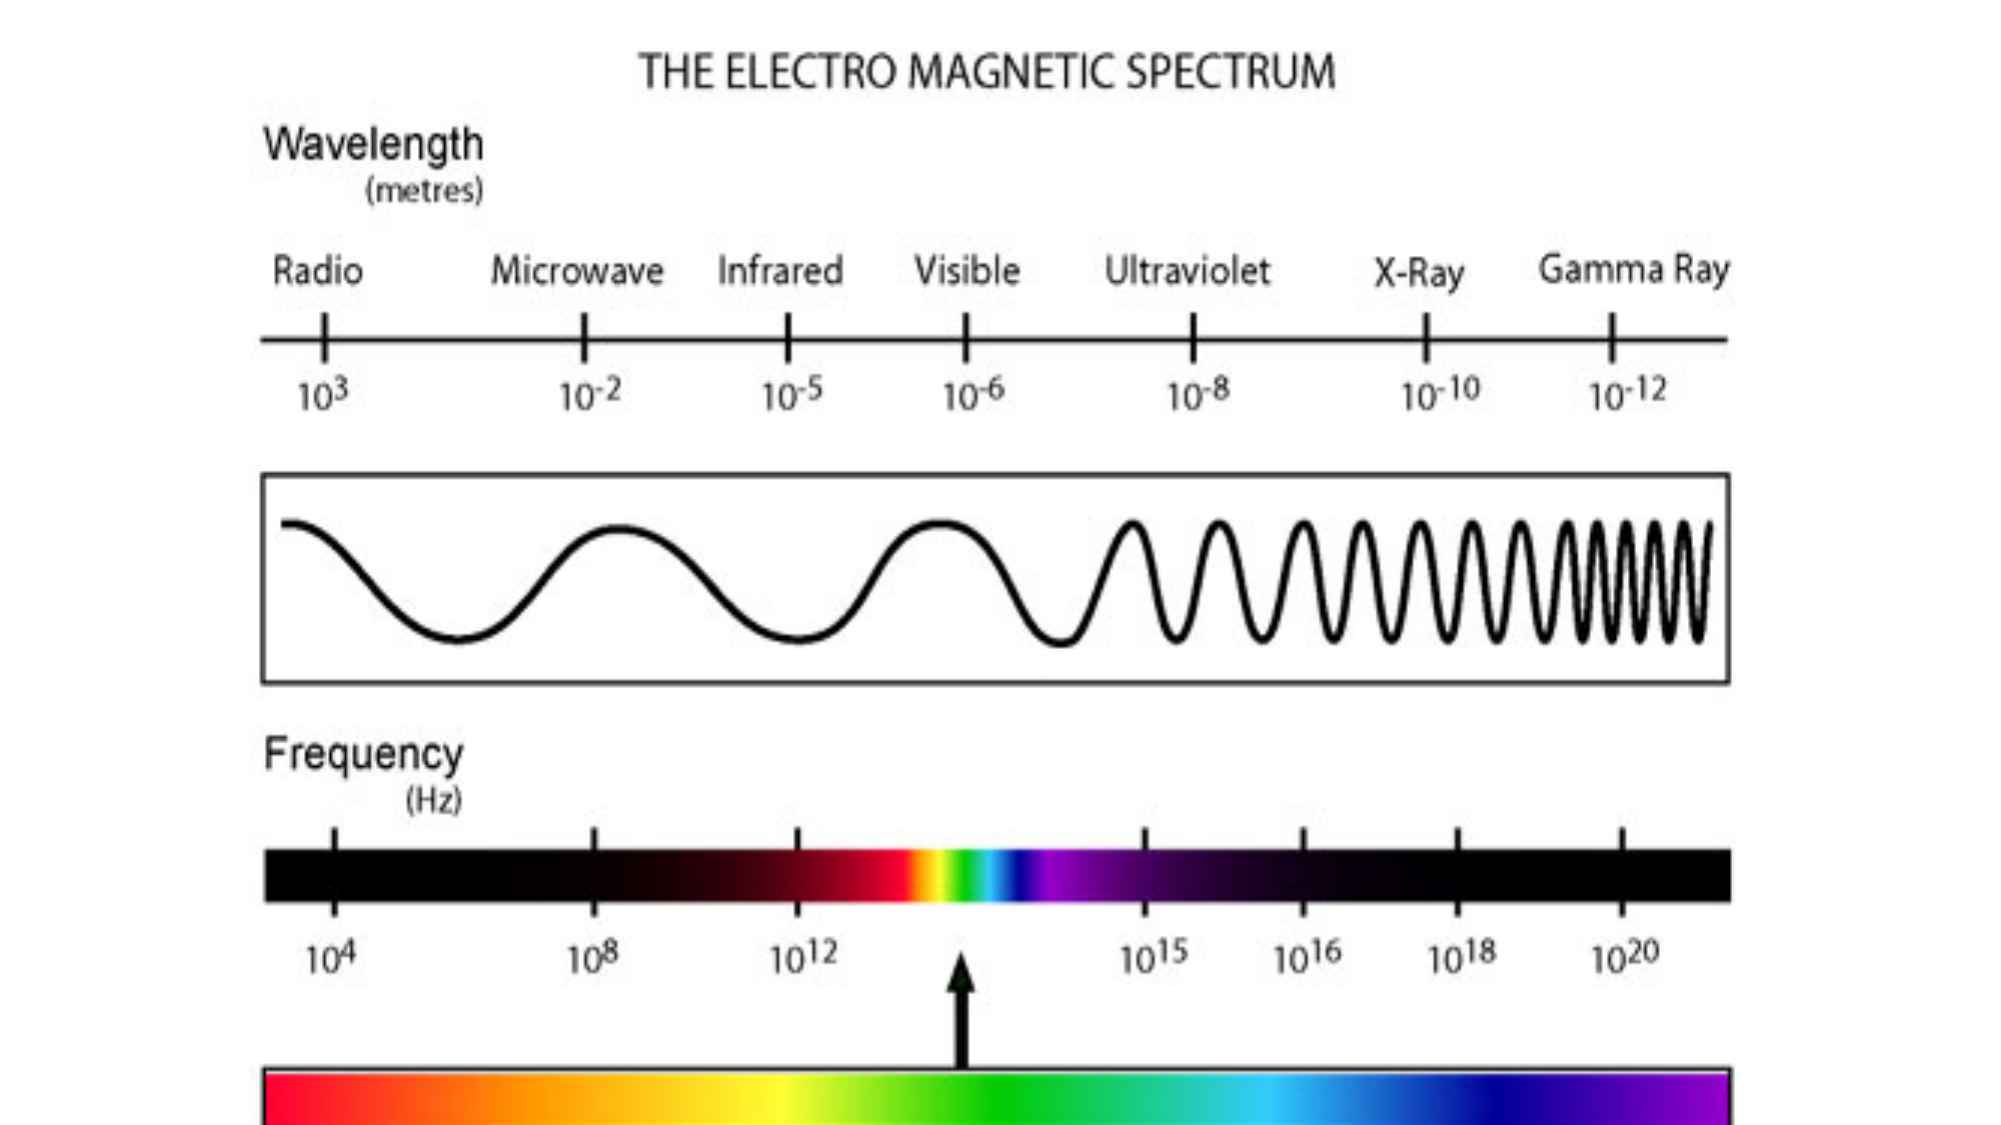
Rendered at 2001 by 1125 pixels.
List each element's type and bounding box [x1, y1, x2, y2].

picture [249, 24, 1750, 1125]
